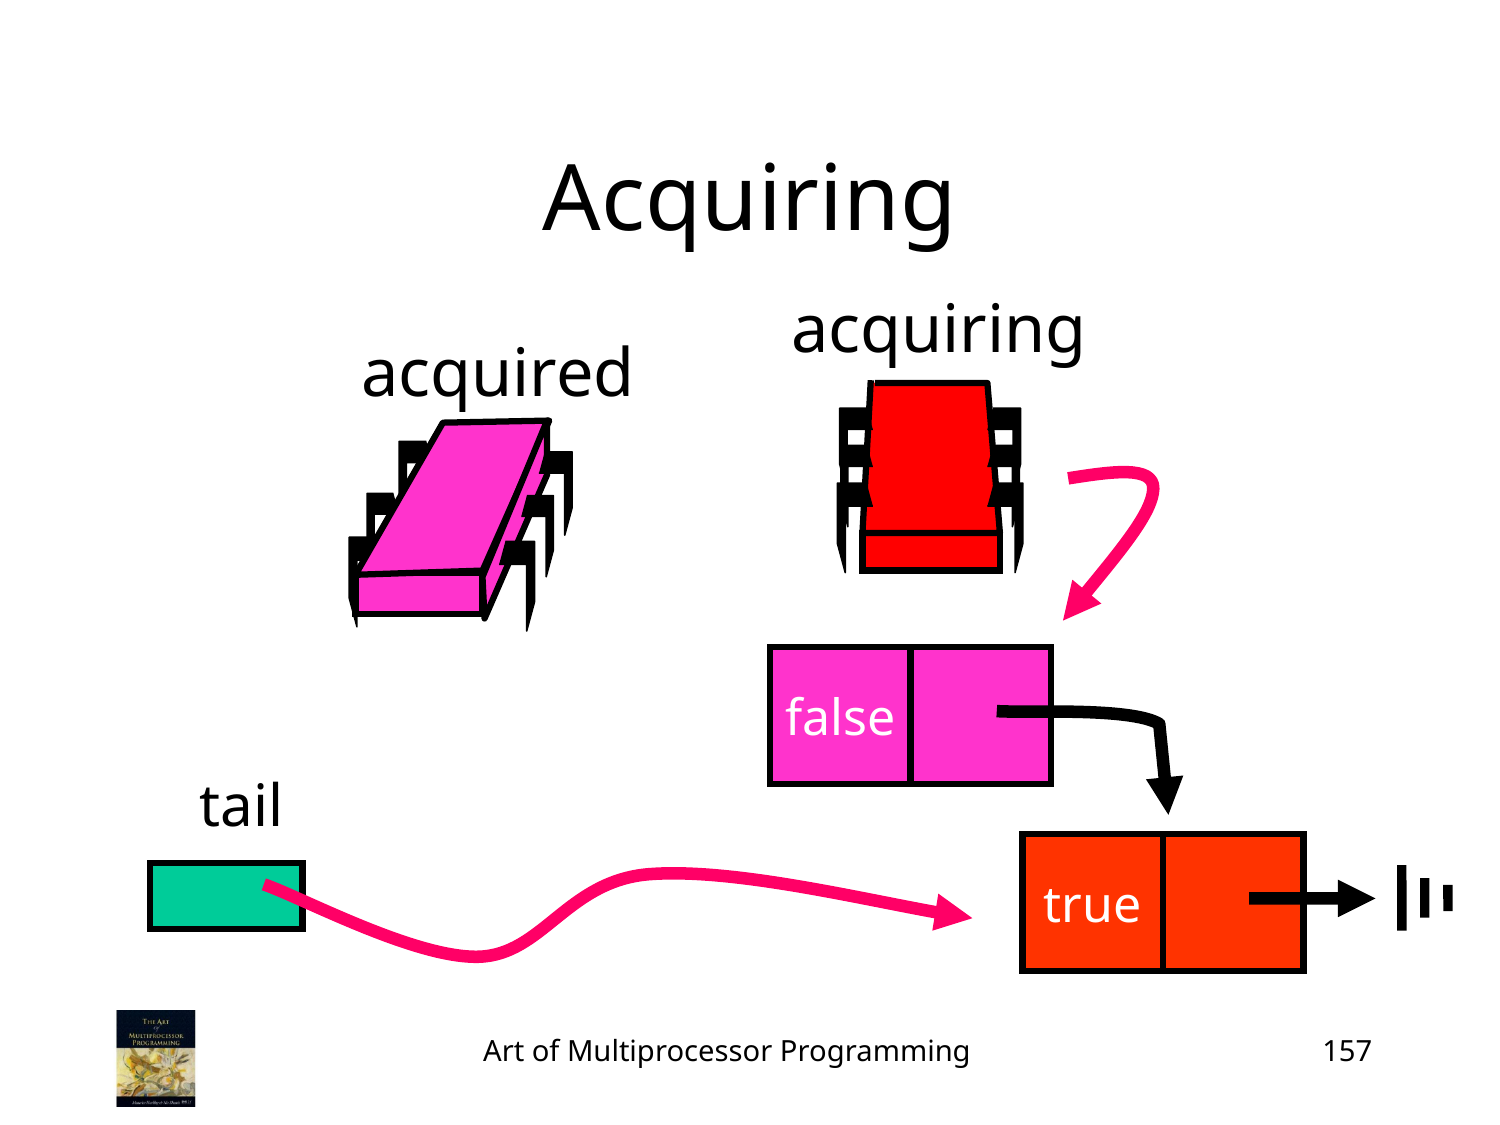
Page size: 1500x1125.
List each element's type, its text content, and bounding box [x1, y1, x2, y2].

text_box [1249, 892, 1376, 905]
text_box [910, 647, 1052, 785]
text_box [996, 710, 1174, 815]
text_box true [1022, 834, 1163, 971]
text_box tail [184, 761, 329, 846]
title Acquiring [112, 99, 1388, 288]
text_box [263, 873, 973, 957]
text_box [785, 278, 1094, 573]
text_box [348, 322, 646, 632]
picture [107, 1010, 204, 1107]
text_box [1062, 472, 1154, 621]
text_box [149, 863, 303, 929]
slide_number 157 [1074, 1024, 1388, 1101]
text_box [1401, 864, 1449, 931]
text_box [1163, 834, 1304, 972]
text_box false [770, 646, 911, 784]
footer Art of Multiprocessor Programming [433, 1024, 1022, 1101]
